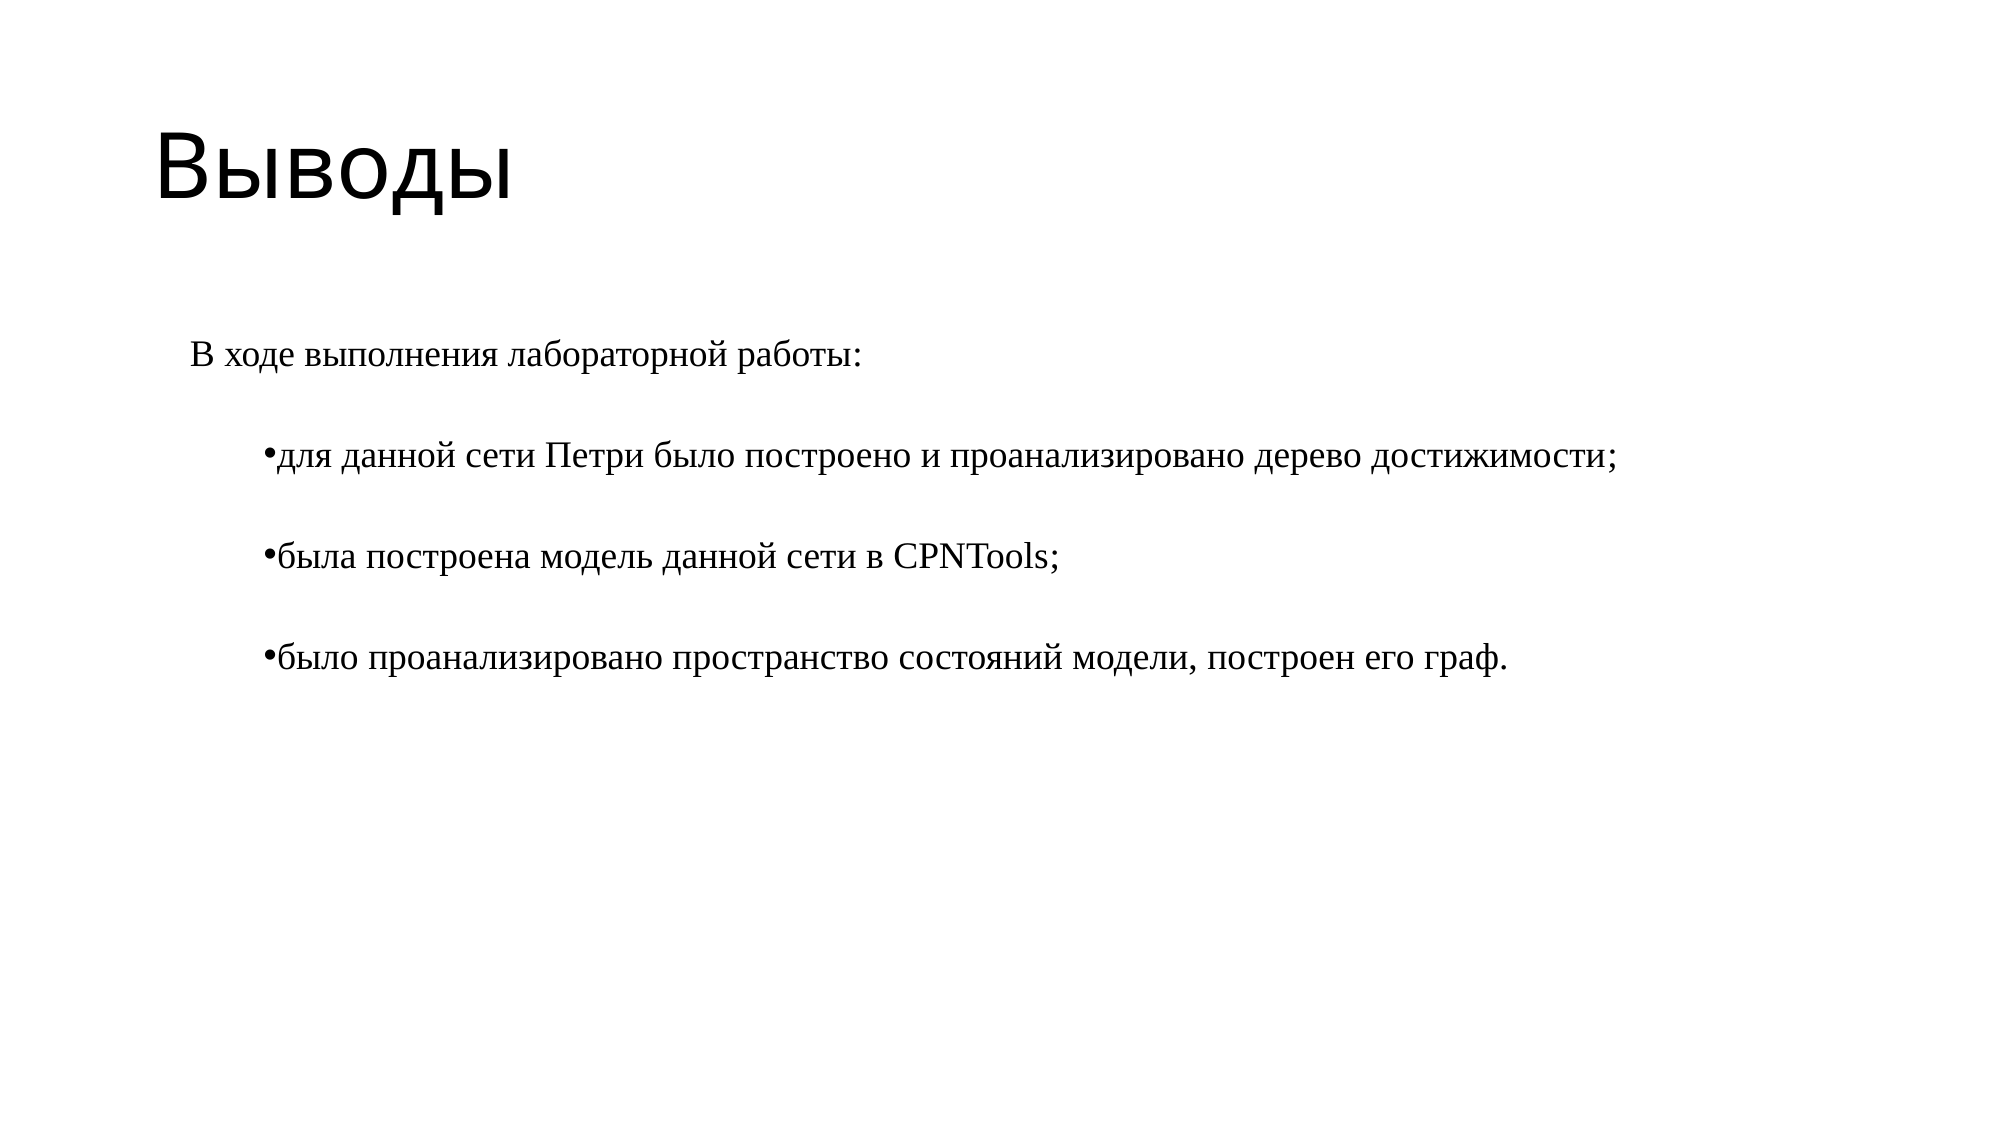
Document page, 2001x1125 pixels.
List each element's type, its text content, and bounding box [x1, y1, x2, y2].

title Выводы [137, 59, 1863, 278]
list В ходе выполнения лабораторной работы: для данной сети Петри было построено и проанализировано дерево достижимости; была построена модель данной сети в CPNTools; было проанализировано пространство состояний модели, построен его граф. [137, 299, 1863, 1014]
